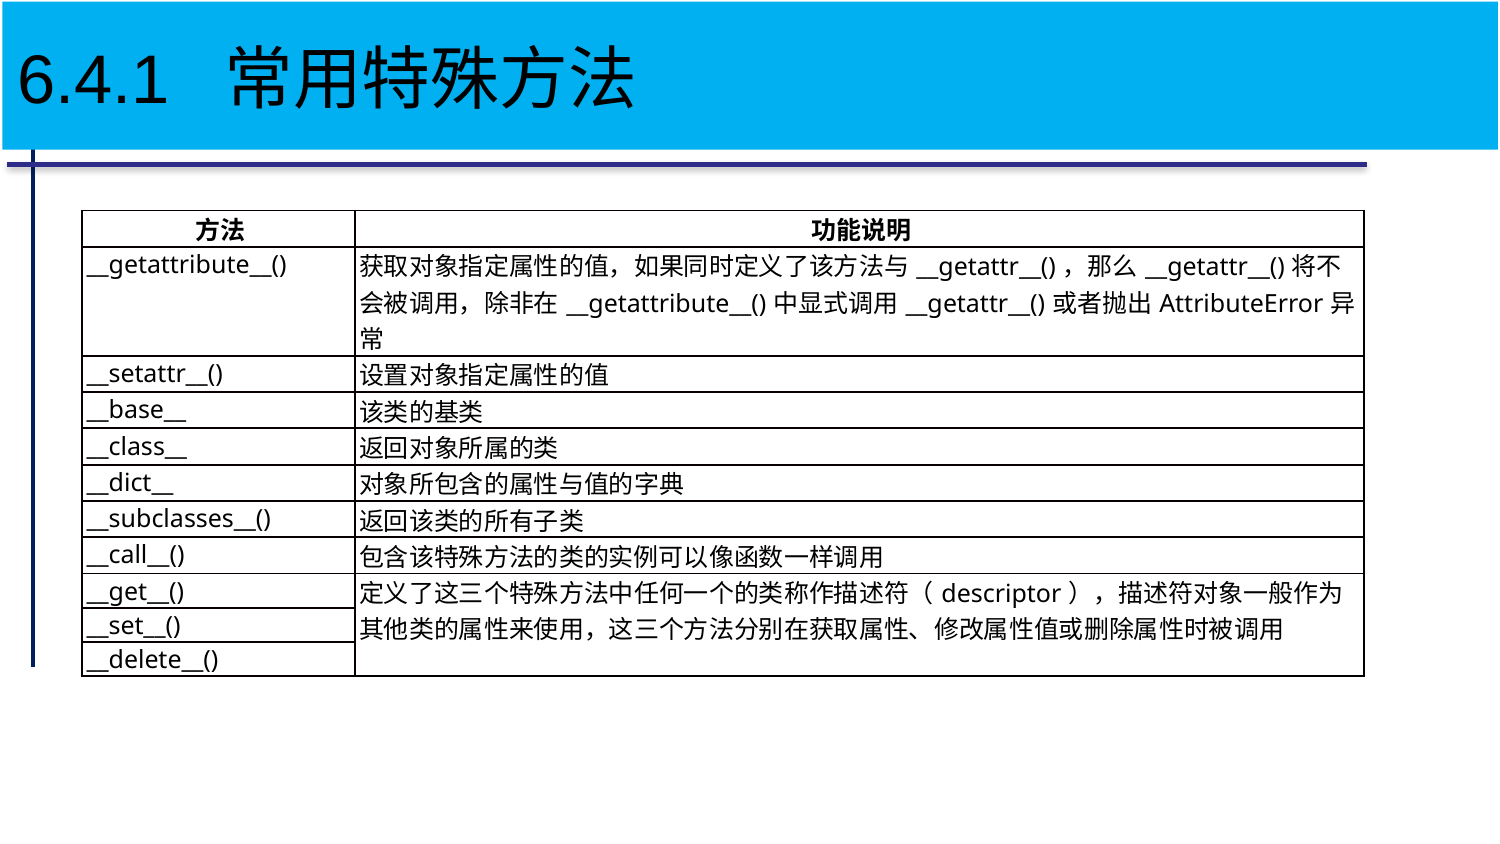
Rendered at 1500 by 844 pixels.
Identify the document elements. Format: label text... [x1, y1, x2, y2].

table_cell __subclasses__() [83, 502, 354, 536]
table_cell __setattr__() [83, 357, 354, 391]
table_header 功能说明 [356, 211, 1363, 246]
table_cell __delete__() [83, 643, 354, 675]
table_cell __dict__ [83, 466, 354, 500]
table_cell __base__ [83, 393, 354, 427]
table_cell 获取对象指定属性的值，如果同时定义了该方法与__getattr__()，那么__getattr__()将不会被调用，除非在__getattribute__()中显式调用__getattr__()或者抛出AttributeError异常 [356, 248, 1363, 355]
table_cell __getattribute__() [83, 248, 354, 355]
table_cell 该类的基类 [356, 393, 1363, 427]
table_cell 定义了这三个特殊方法中任何一个的类称作描述符（descriptor），描述符对象一般作为其他类的属性来使用，这三个方法分别在获取属性、修改属性值或删除属性时被调用 [356, 574, 1363, 675]
table_cell 返回对象所属的类 [356, 429, 1363, 464]
table_cell 对象所包含的属性与值的字典 [356, 466, 1363, 500]
table_cell 包含该特殊方法的类的实例可以像函数一样调用 [356, 538, 1363, 573]
table_cell __class__ [83, 429, 354, 464]
table_cell __set__() [83, 609, 354, 641]
table_cell 返回该类的所有子类 [356, 502, 1363, 536]
table_cell __call__() [83, 538, 354, 573]
title 6.4.1 常用特殊方法 [2, 1, 1499, 150]
table_cell 设置对象指定属性的值 [356, 357, 1363, 391]
table_header 方法 [83, 211, 354, 246]
table_cell __get__() [83, 574, 354, 607]
